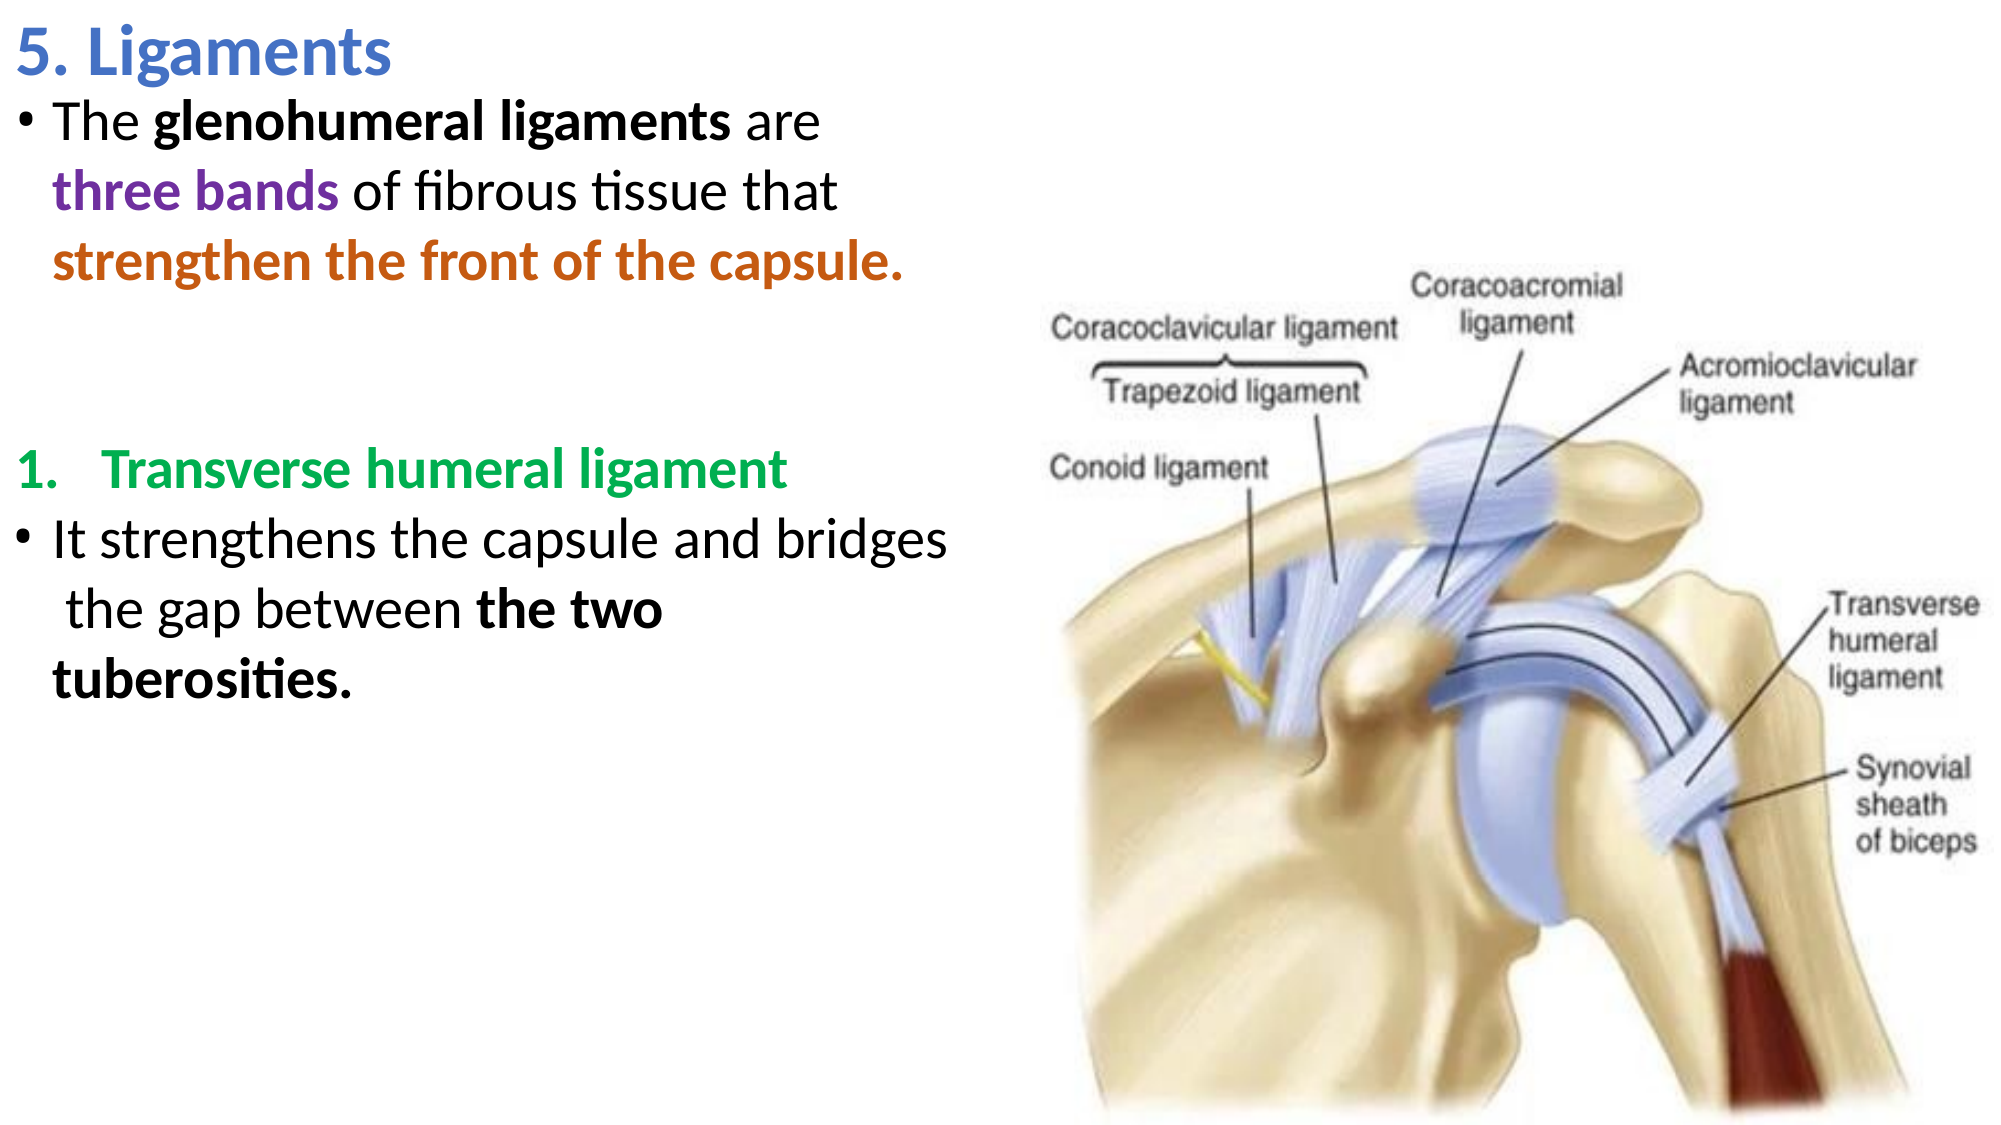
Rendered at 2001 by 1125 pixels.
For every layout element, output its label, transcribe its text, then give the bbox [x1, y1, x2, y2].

title 5. Ligaments [12, 0, 397, 80]
text_box The glenohumeral ligaments are three bands of fibrous tissue that strengthen the front of the capsule. 1. Transverse humeral ligament It strengthens the capsule and bridges the gap between the two tuberosities. [12, 80, 957, 711]
picture [1040, 263, 1994, 1125]
